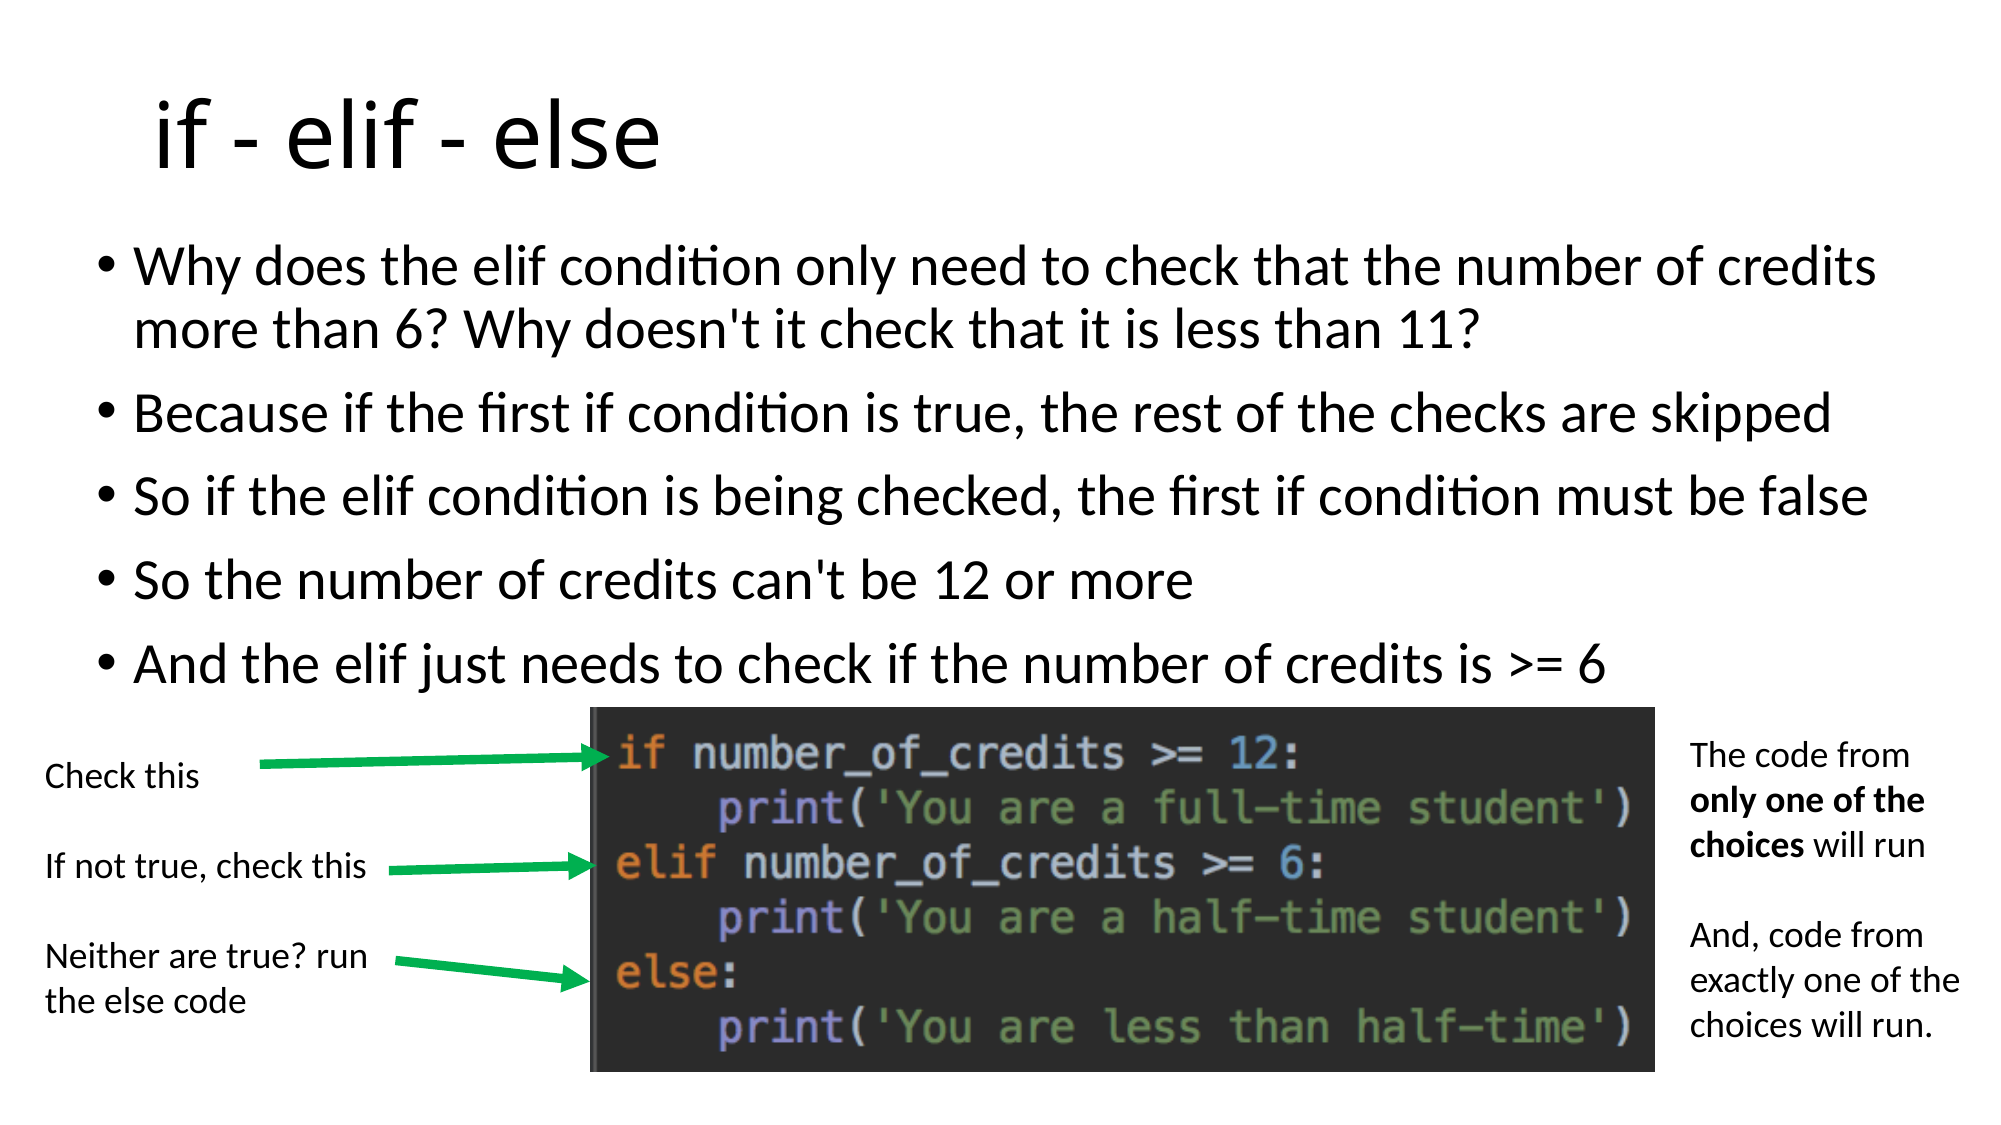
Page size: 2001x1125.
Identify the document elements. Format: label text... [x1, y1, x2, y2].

title if - elif - else [137, 30, 1863, 227]
text_box The code from only one of the choices will run And, code from exactly one of the choices will run. [1674, 722, 1985, 1053]
list Why does the elif condition only need to check that the number of credits more than 6? Why doesn't it check that it is less than 11? Because if the first if condition is true, the rest of the checks are skipped So if the elif condition is being checked, the first if condition must be false So the number of credits can't be 12 or more And the elif just needs to check if the number of credits is >= 6 [81, 227, 1928, 942]
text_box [388, 865, 597, 871]
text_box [259, 756, 610, 765]
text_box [395, 960, 590, 982]
picture [589, 707, 1655, 1072]
text_box Check this If not true, check this Neither are true? run the else code [29, 743, 387, 1073]
